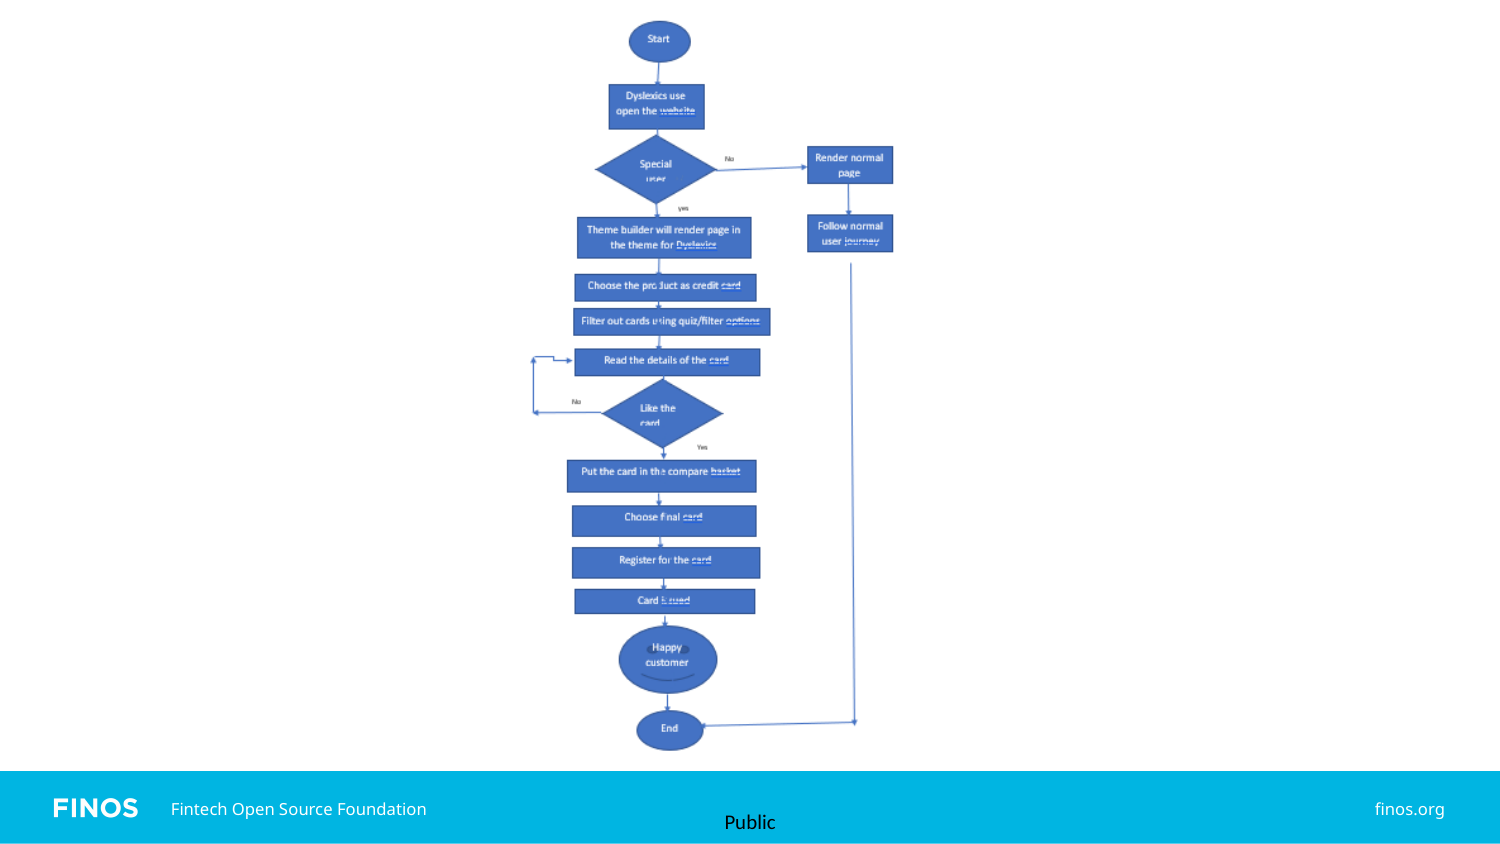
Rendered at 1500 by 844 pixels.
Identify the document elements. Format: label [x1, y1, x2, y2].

picture [124, 799, 137, 817]
picture [54, 799, 68, 817]
picture [408, 11, 1004, 760]
picture [101, 799, 120, 817]
picture [81, 799, 97, 817]
